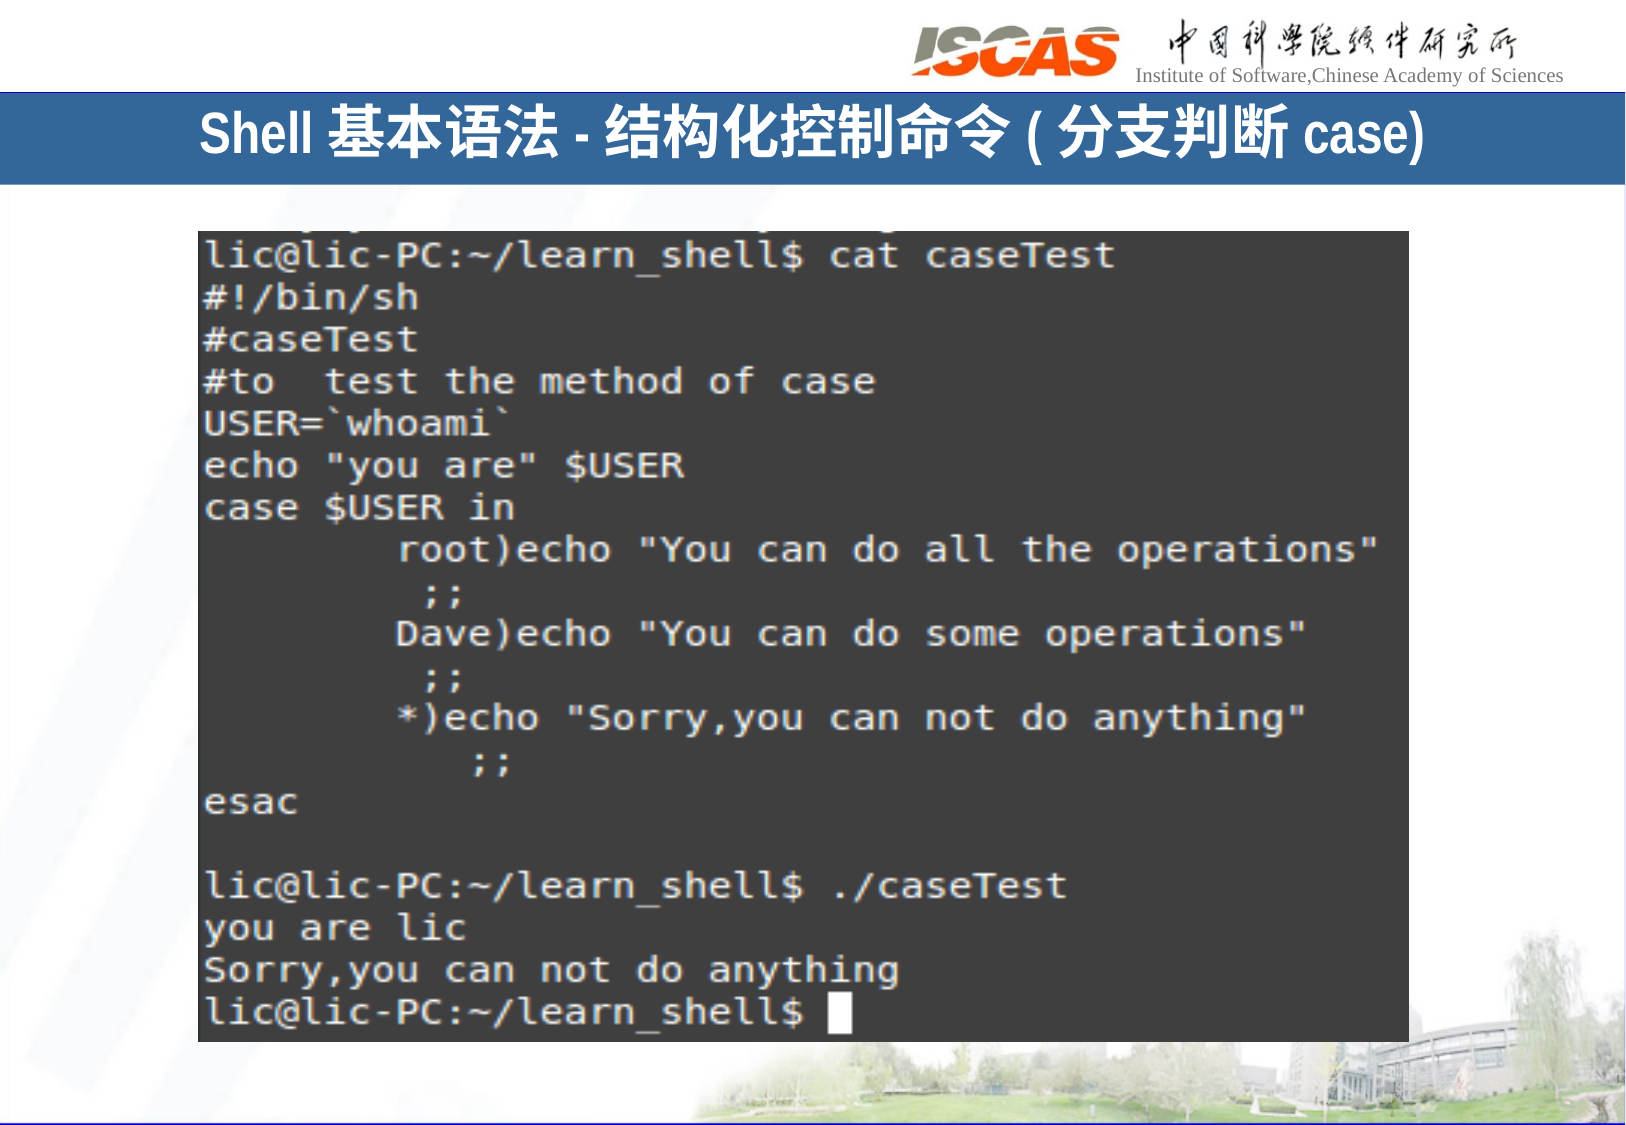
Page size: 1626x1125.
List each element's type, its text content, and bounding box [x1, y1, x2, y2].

title Shell基本语法-结构化控制命令(分支判断case) [0, 93, 1625, 185]
picture [0, 92, 1626, 1125]
picture [907, 18, 1132, 87]
picture [1166, 15, 1519, 71]
